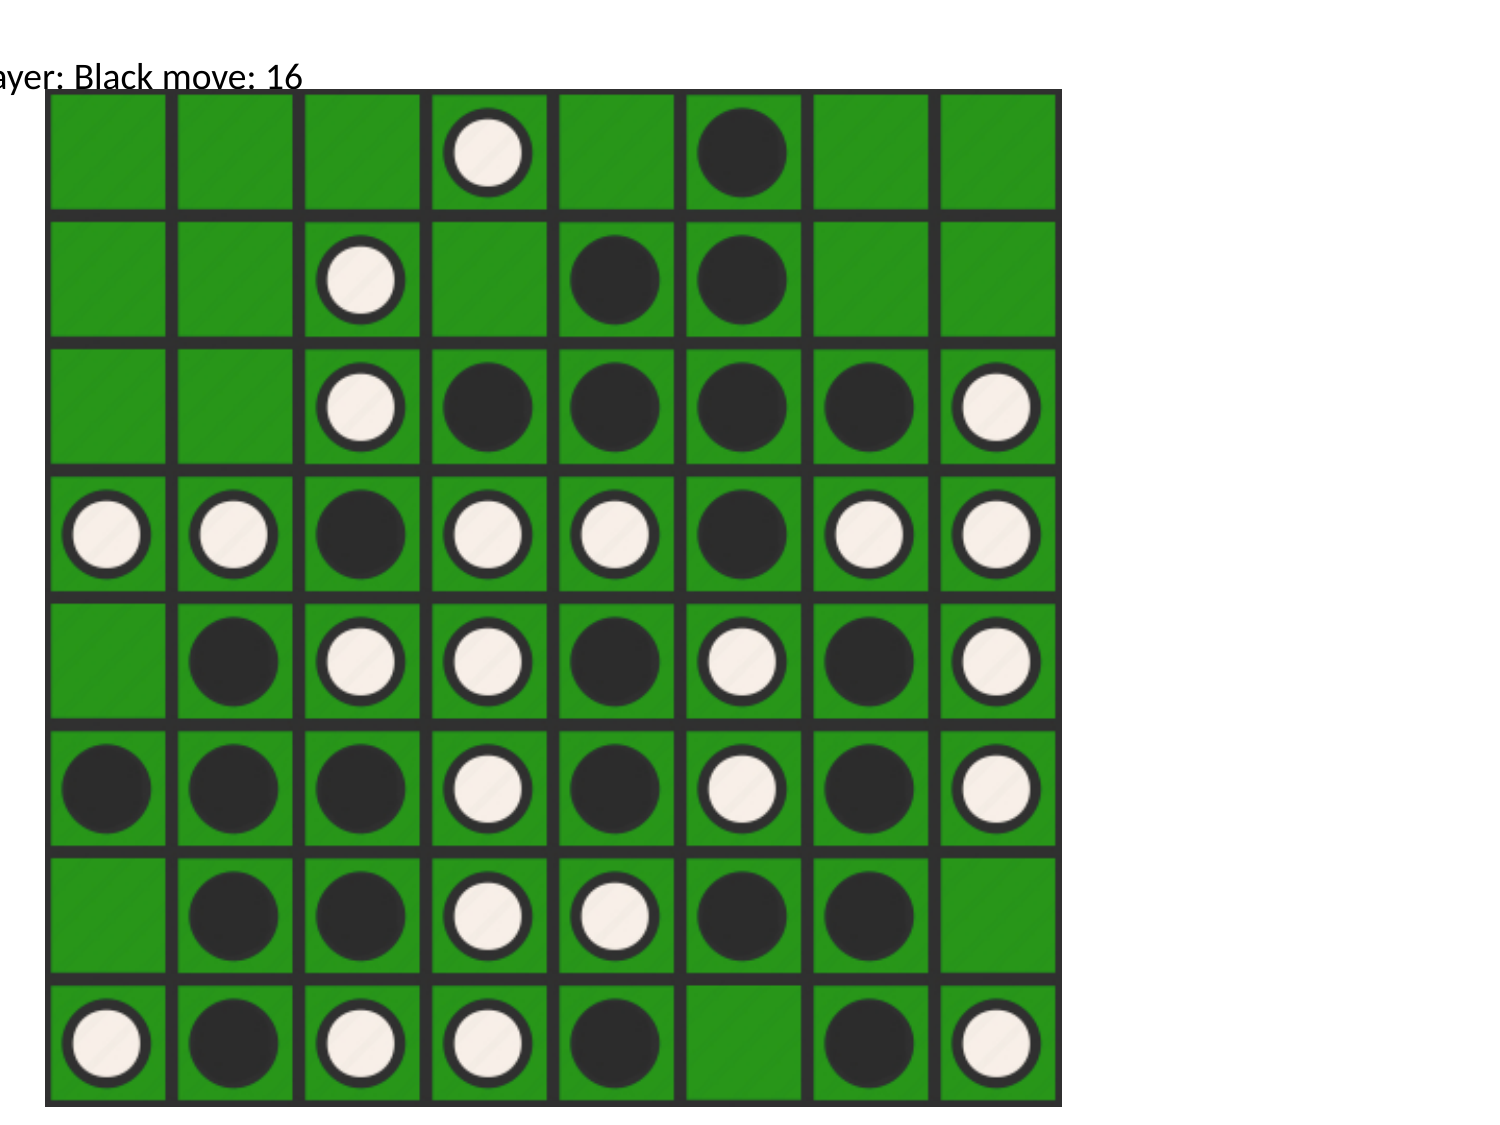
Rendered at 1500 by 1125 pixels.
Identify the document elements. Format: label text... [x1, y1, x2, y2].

picture [44, 89, 1062, 1107]
text_box turn: 43 player: Black move: 16 [0, 44, 319, 105]
